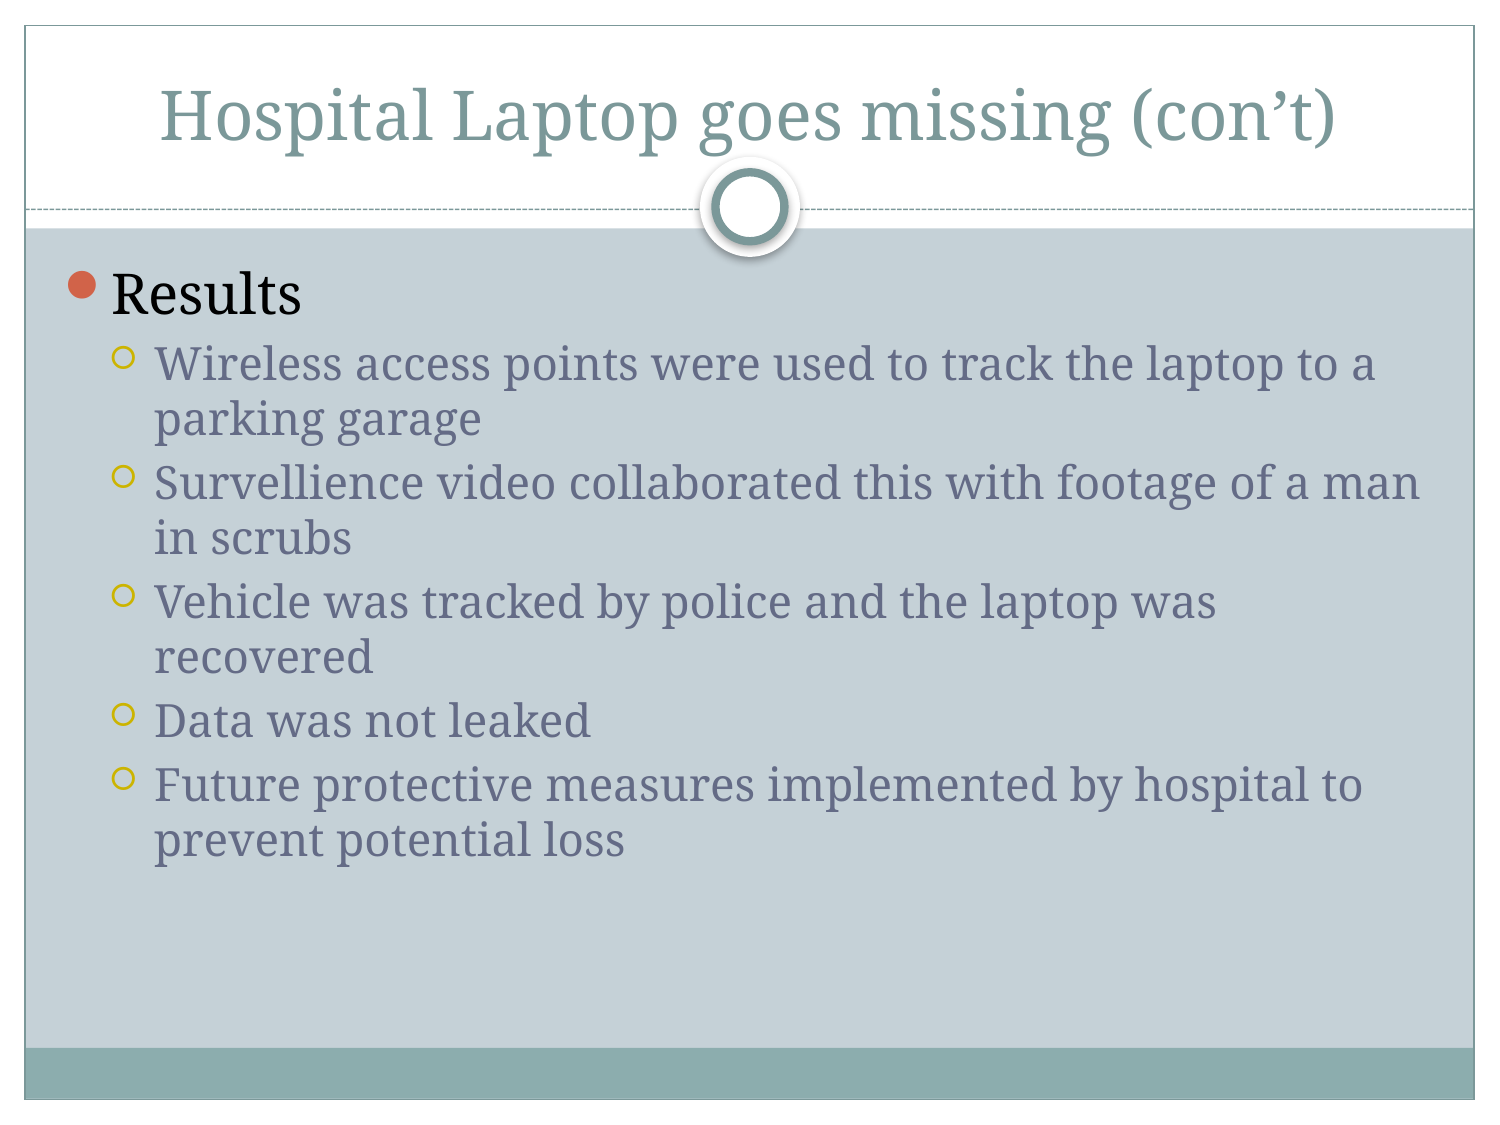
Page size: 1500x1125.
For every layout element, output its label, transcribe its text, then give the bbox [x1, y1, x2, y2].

list Results Wireless access points were used to track the laptop to a parking garage Survellience video collaborated this with footage of a man in scrubs Vehicle was tracked by police and the laptop was recovered Data was not leaked Future protective measures implemented by hospital to prevent potential loss [49, 250, 1445, 1001]
title Hospital Laptop goes missing (con’t) [49, 37, 1450, 162]
